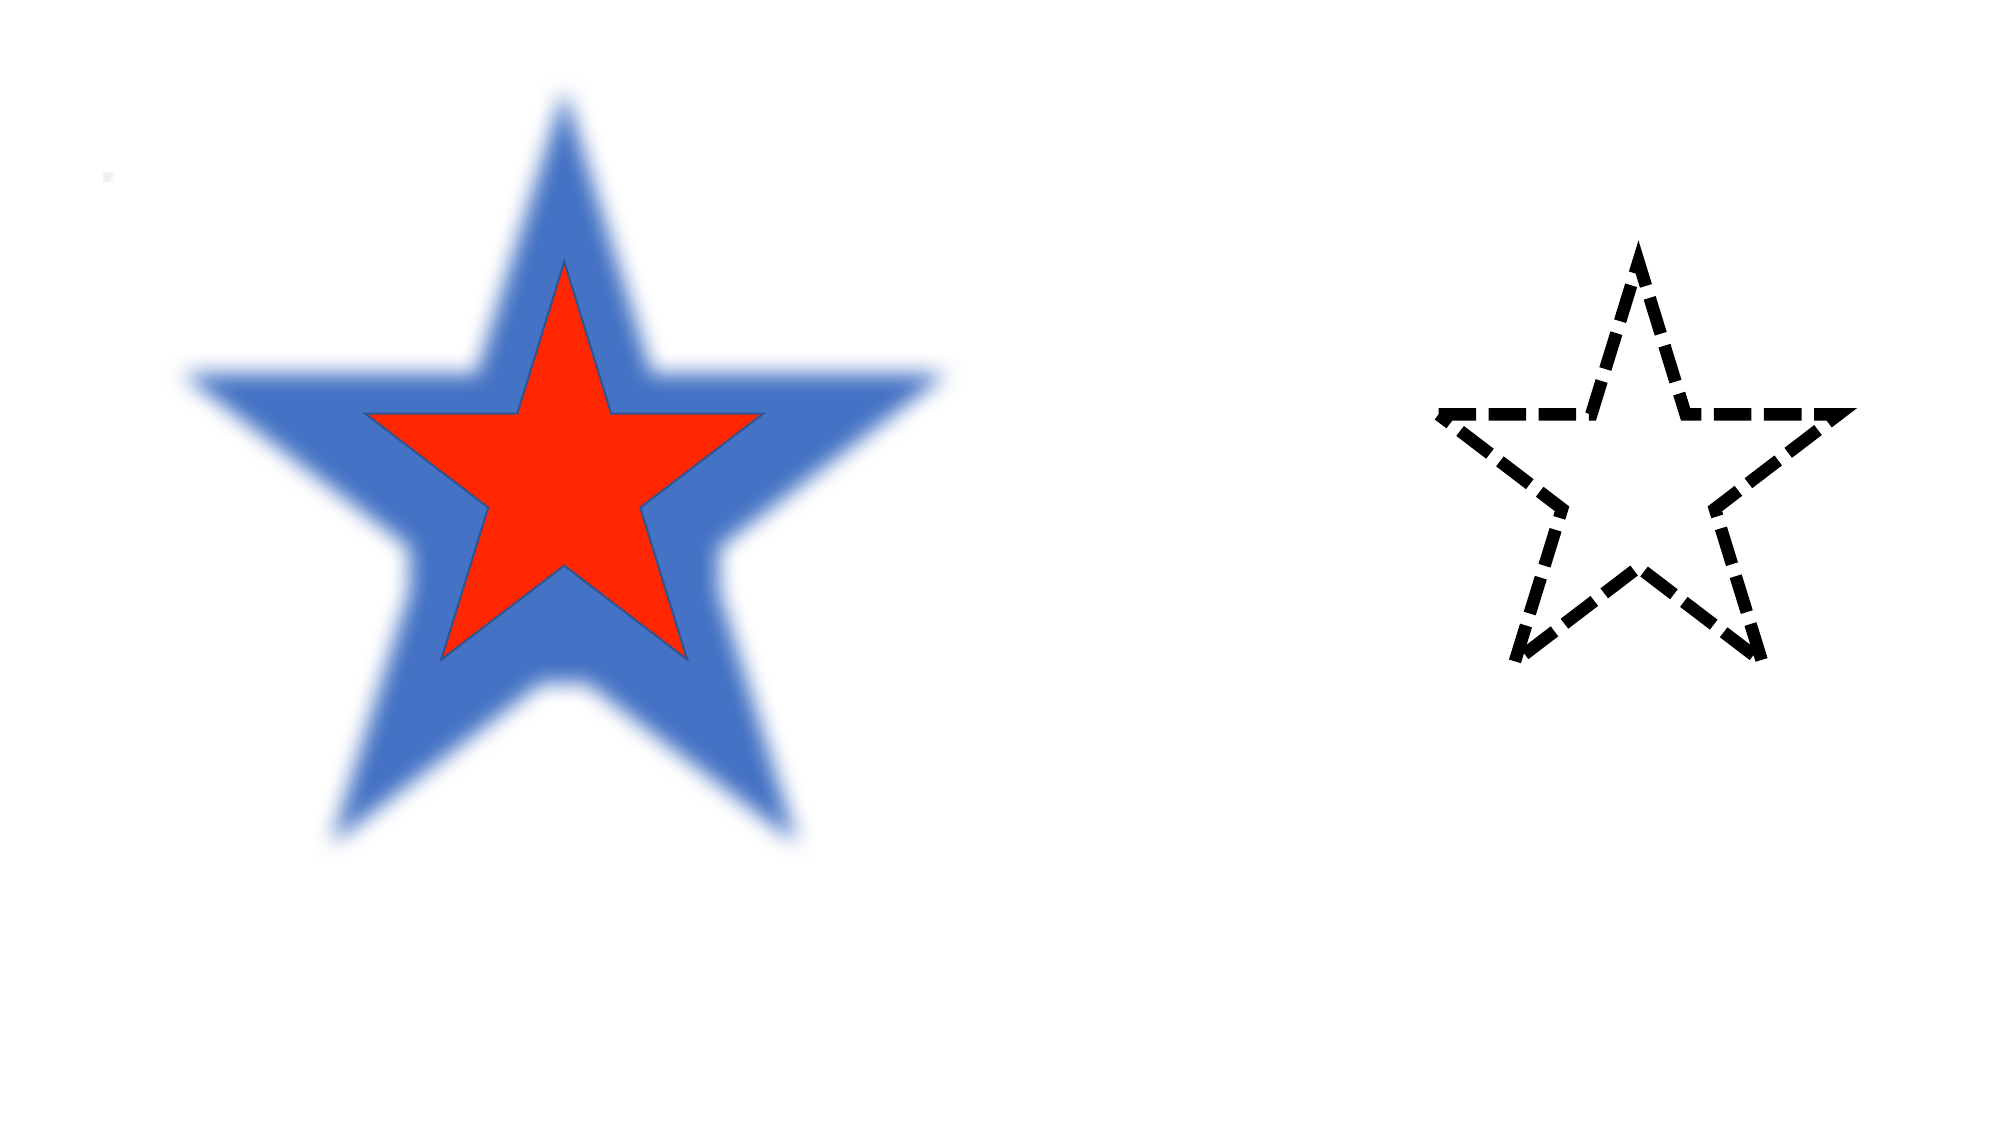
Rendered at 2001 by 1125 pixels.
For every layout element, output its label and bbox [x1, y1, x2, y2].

text_box [237, 155, 892, 793]
text_box [362, 258, 767, 663]
text_box [1437, 261, 1842, 665]
